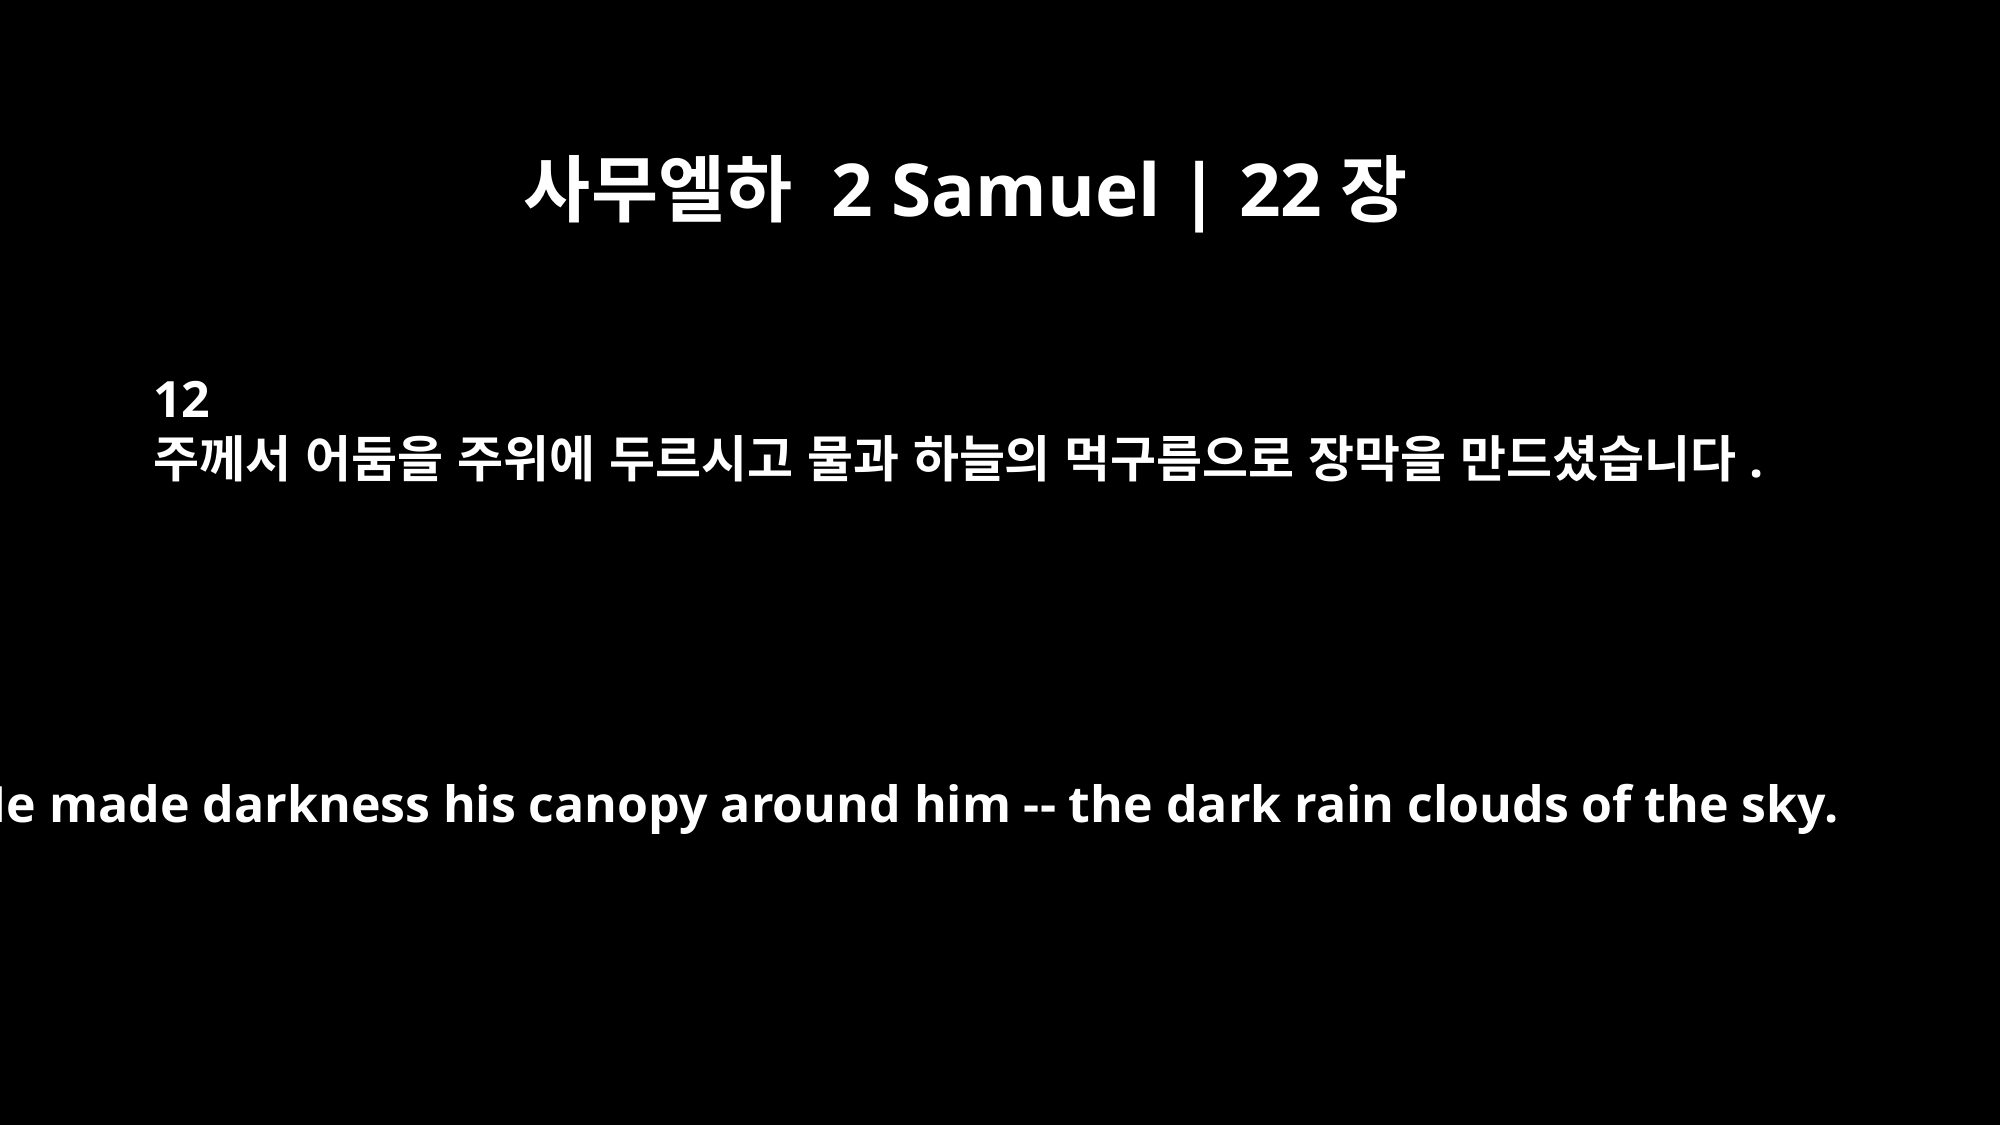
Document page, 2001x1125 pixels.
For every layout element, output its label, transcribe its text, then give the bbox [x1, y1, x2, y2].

text_box 사무엘하 2 Samuel | 22장 [509, 136, 1423, 239]
text_box He made darkness his canopy around him -- the dark rain clouds of the sky. [0, 764, 1854, 840]
text_box 12 주께서 어둠을 주위에 두르시고 물과 하늘의 먹구름으로 장막을 만드셨습니다. [138, 359, 1779, 495]
